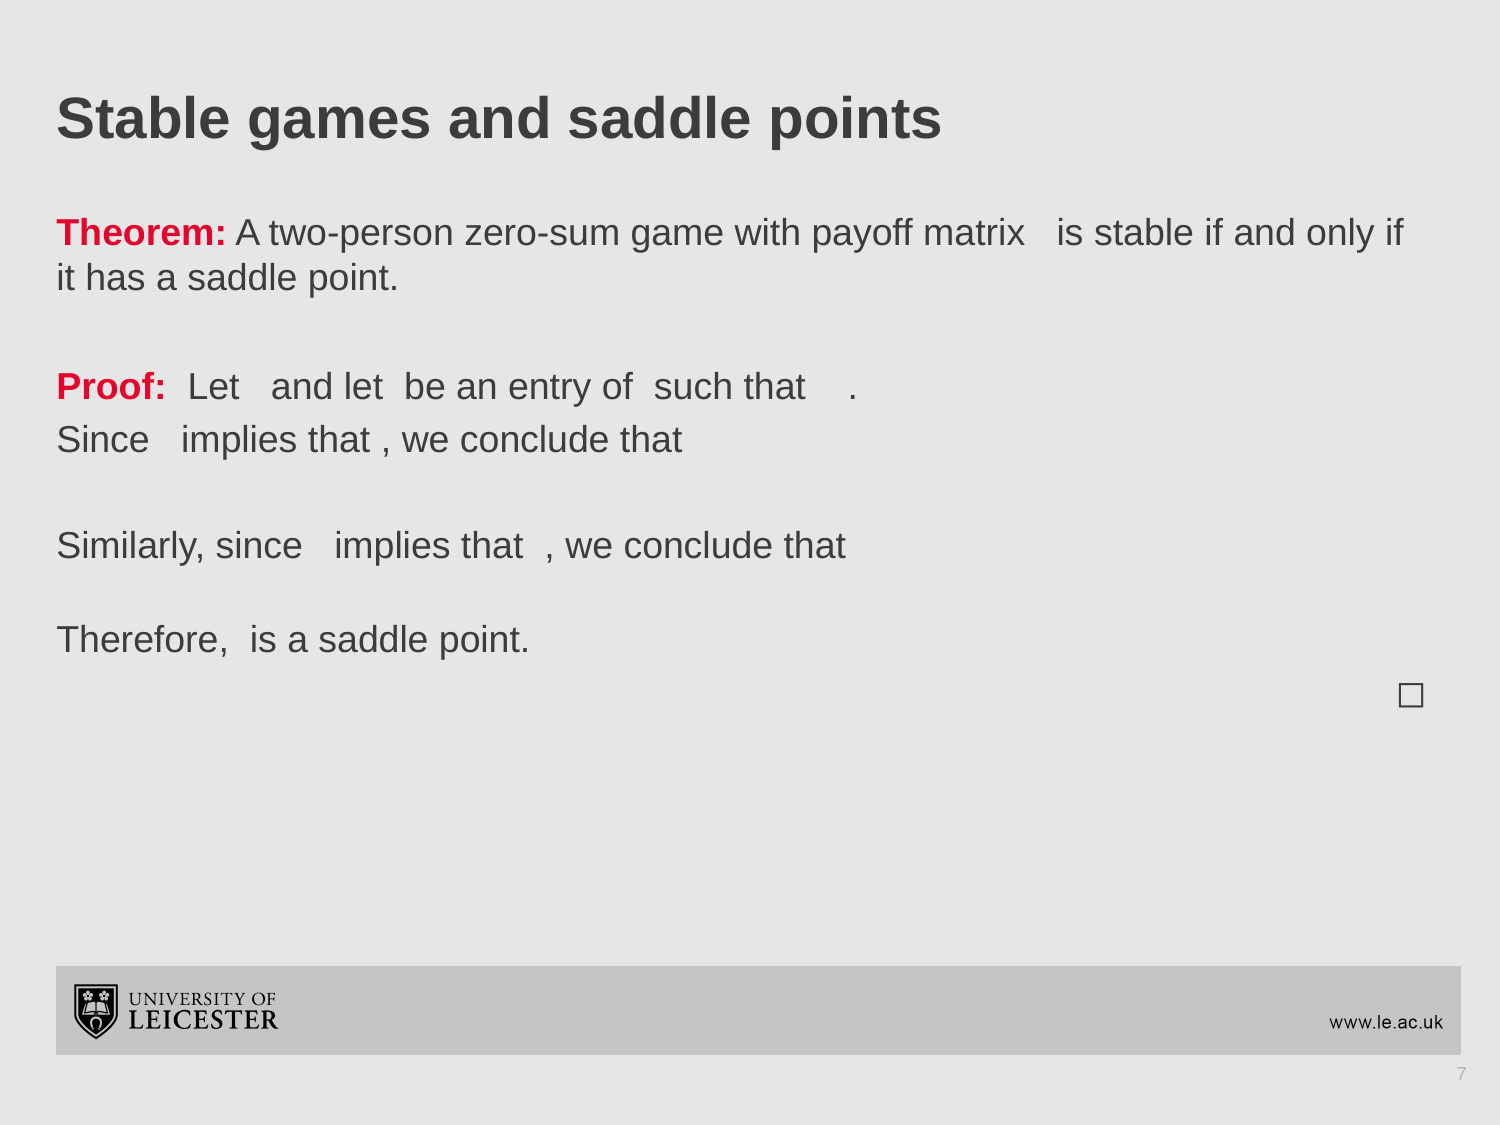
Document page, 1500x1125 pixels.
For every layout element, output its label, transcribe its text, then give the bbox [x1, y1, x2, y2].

picture [56, 966, 1461, 1055]
slide_number 7 [1144, 1042, 1482, 1103]
